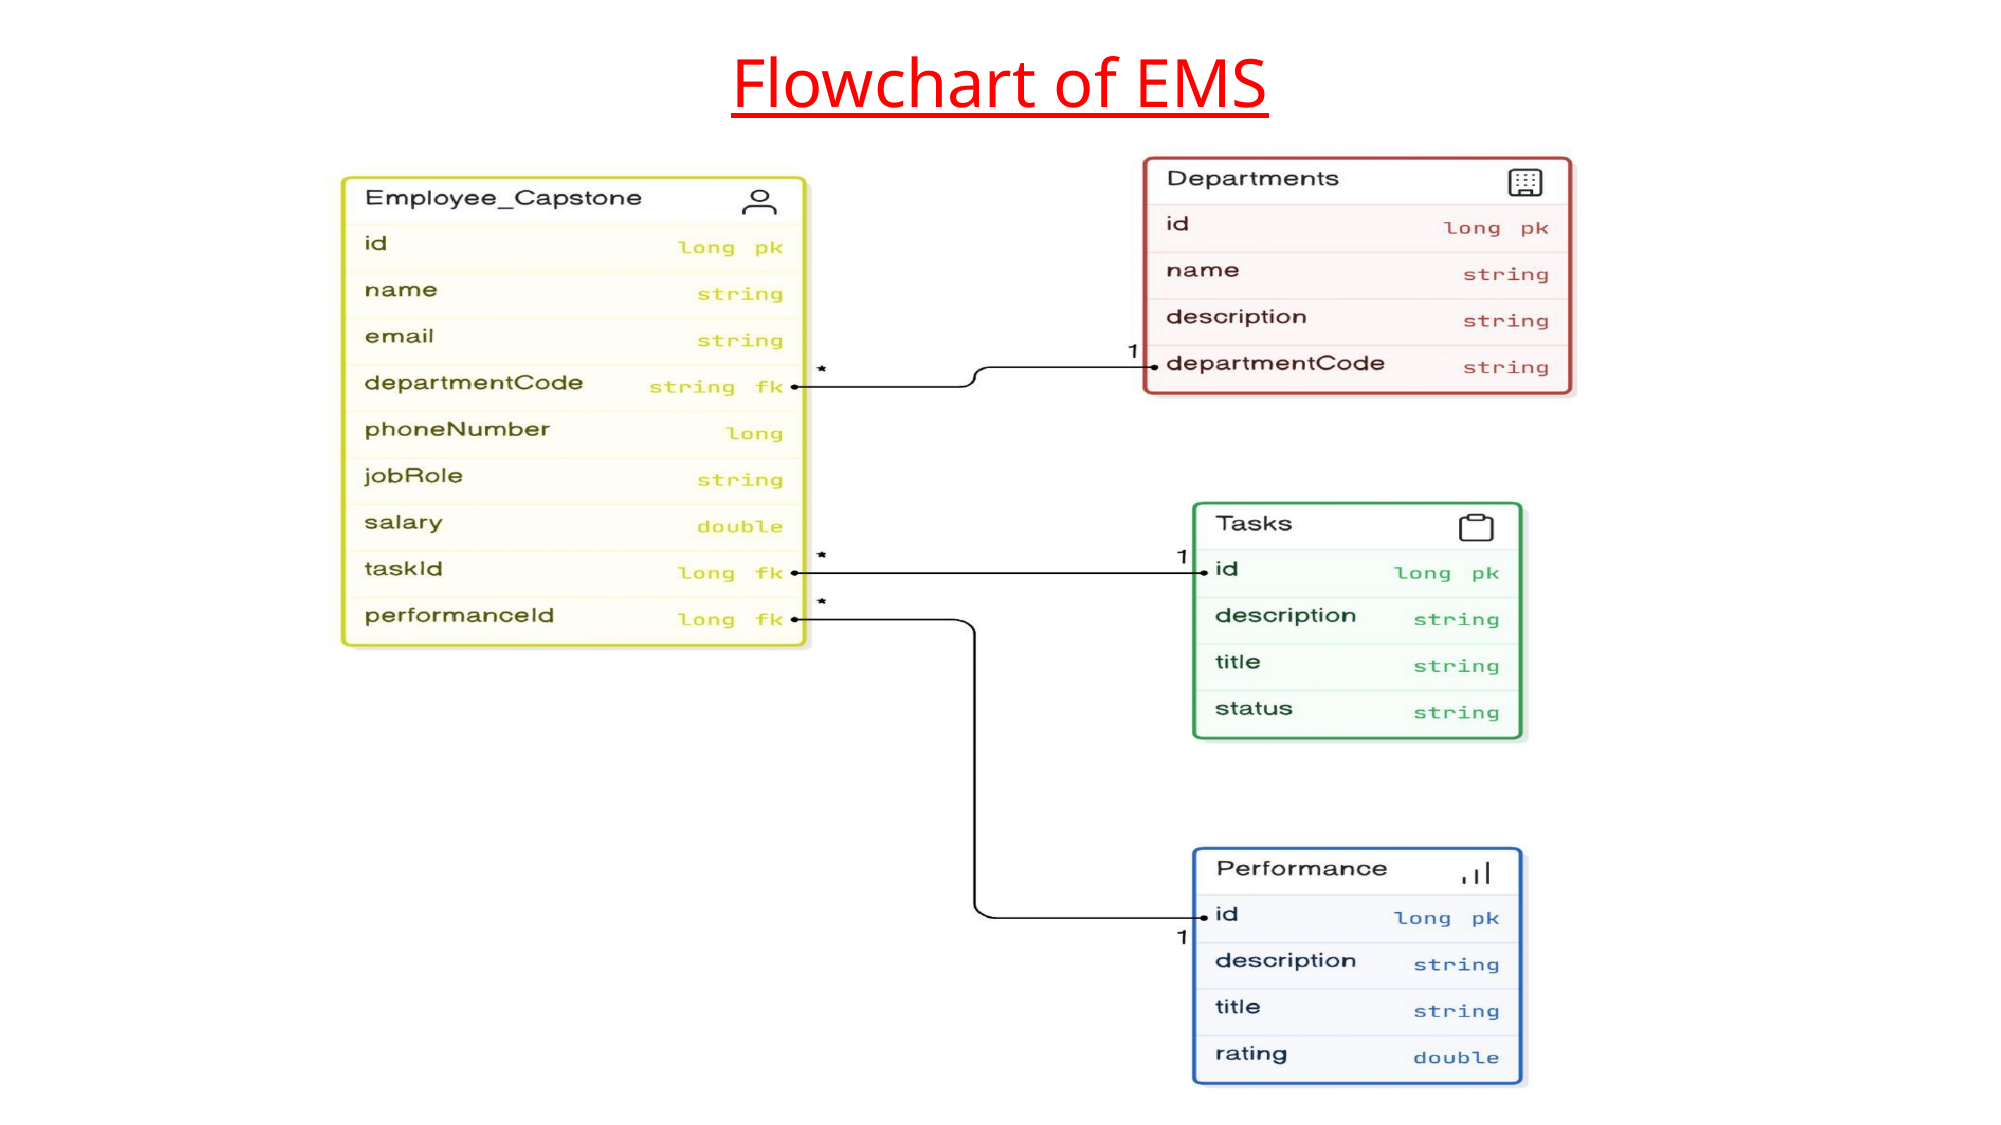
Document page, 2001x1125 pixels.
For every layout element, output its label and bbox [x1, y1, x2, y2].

picture [127, 0, 1872, 1125]
